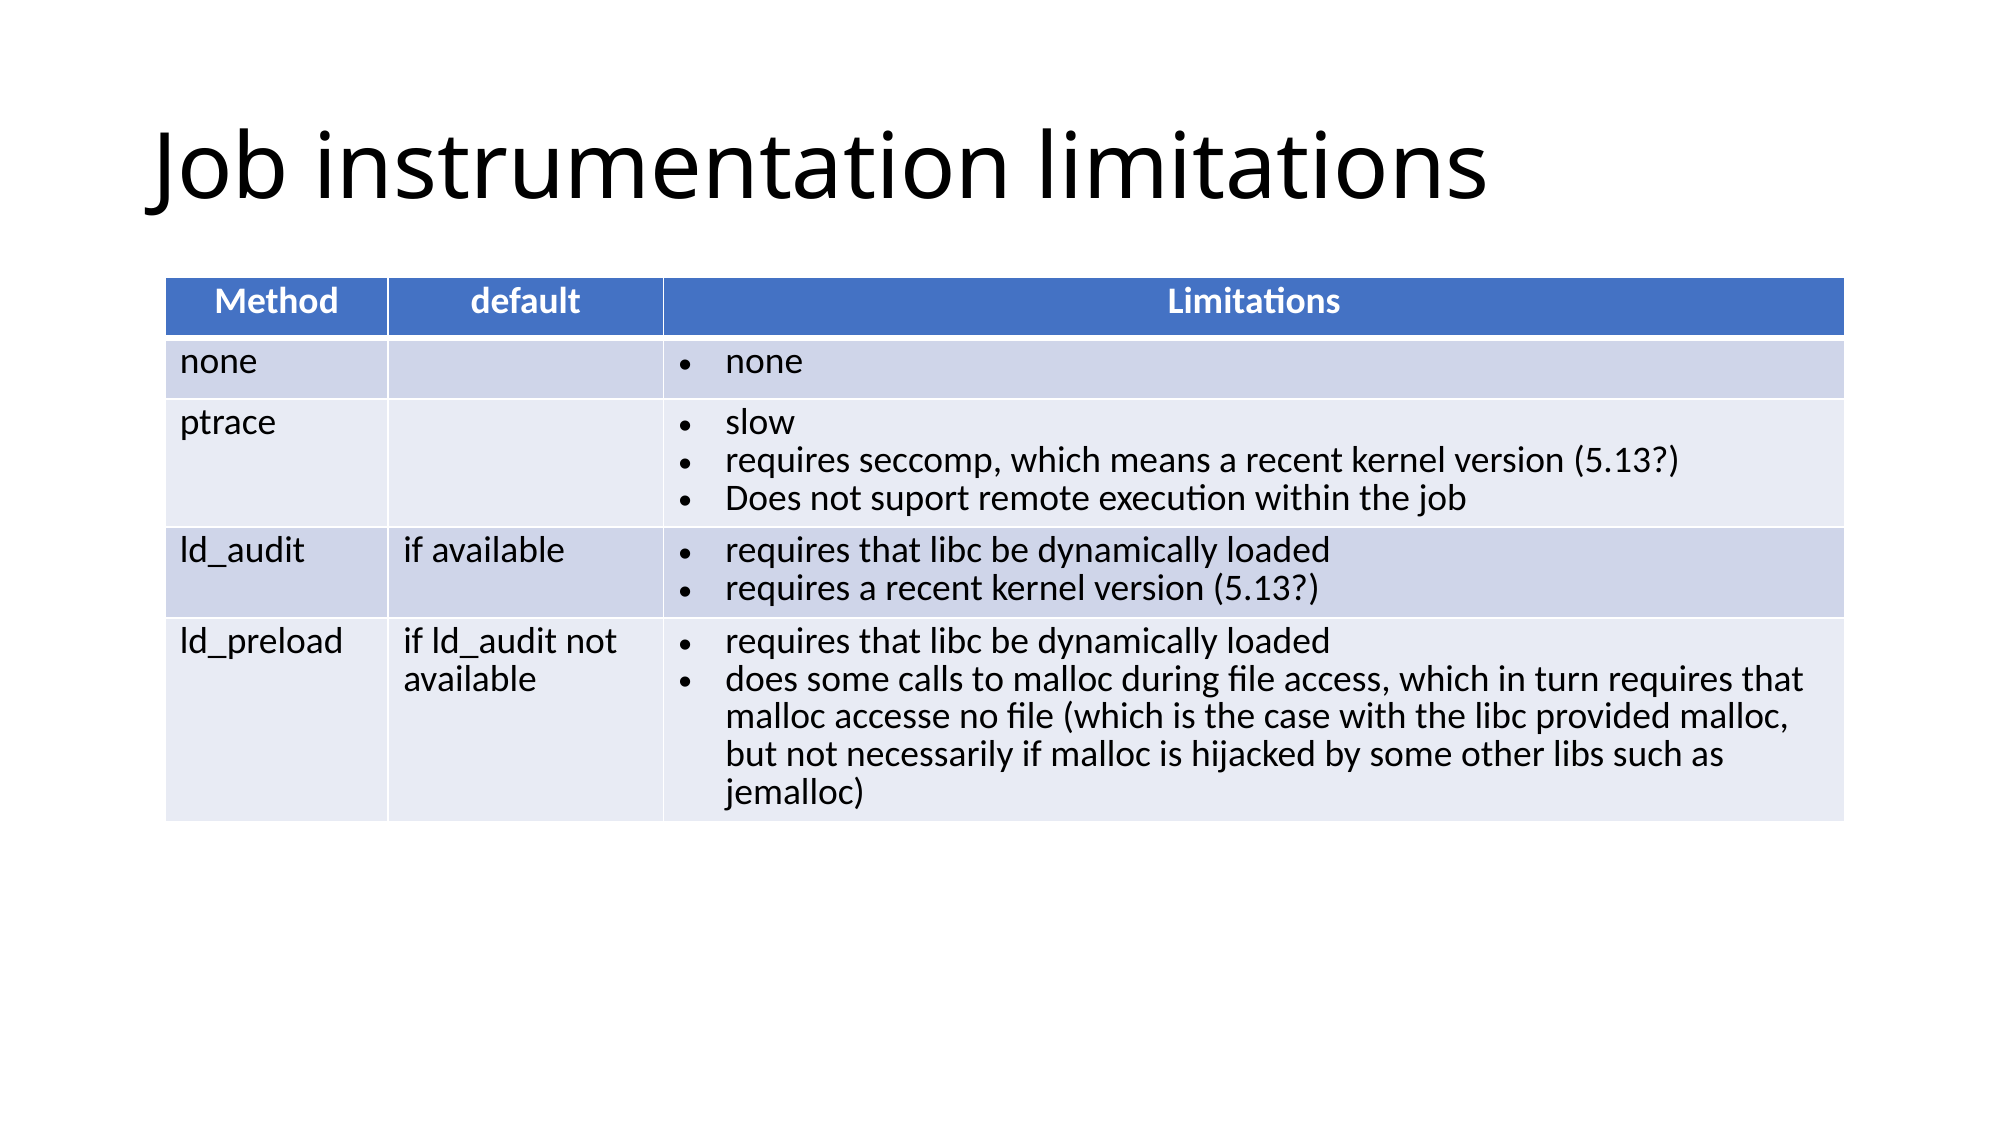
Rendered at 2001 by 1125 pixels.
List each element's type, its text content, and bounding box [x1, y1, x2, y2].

table_cell none [166, 341, 387, 398]
table_header Method [166, 278, 387, 335]
table_cell ld_preload [166, 619, 387, 821]
table_header Limitations [664, 278, 1844, 335]
table_cell if available [389, 528, 663, 617]
table_cell ptrace [166, 400, 387, 526]
table_cell ld_audit [166, 528, 387, 617]
table_cell [389, 341, 663, 398]
table_cell if ld_audit not available [389, 619, 663, 821]
title Job instrumentation limitations [137, 59, 1863, 278]
table_cell none [664, 341, 1844, 398]
table_cell [389, 400, 663, 526]
table_cell requires that libc be dynamically loaded does some calls to malloc during file access, which in turn requires that malloc accesse no file (which is the case with the libc provided malloc, but not necessarily if malloc is hijacked by some other libs such as jemalloc) [664, 619, 1844, 821]
table_cell slow requires seccomp, which means a recent kernel version (5.13?) Does not suport remote execution within the job [664, 400, 1844, 526]
table_header default [389, 278, 663, 335]
table_cell requires that libc be dynamically loaded requires a recent kernel version (5.13?) [664, 528, 1844, 617]
